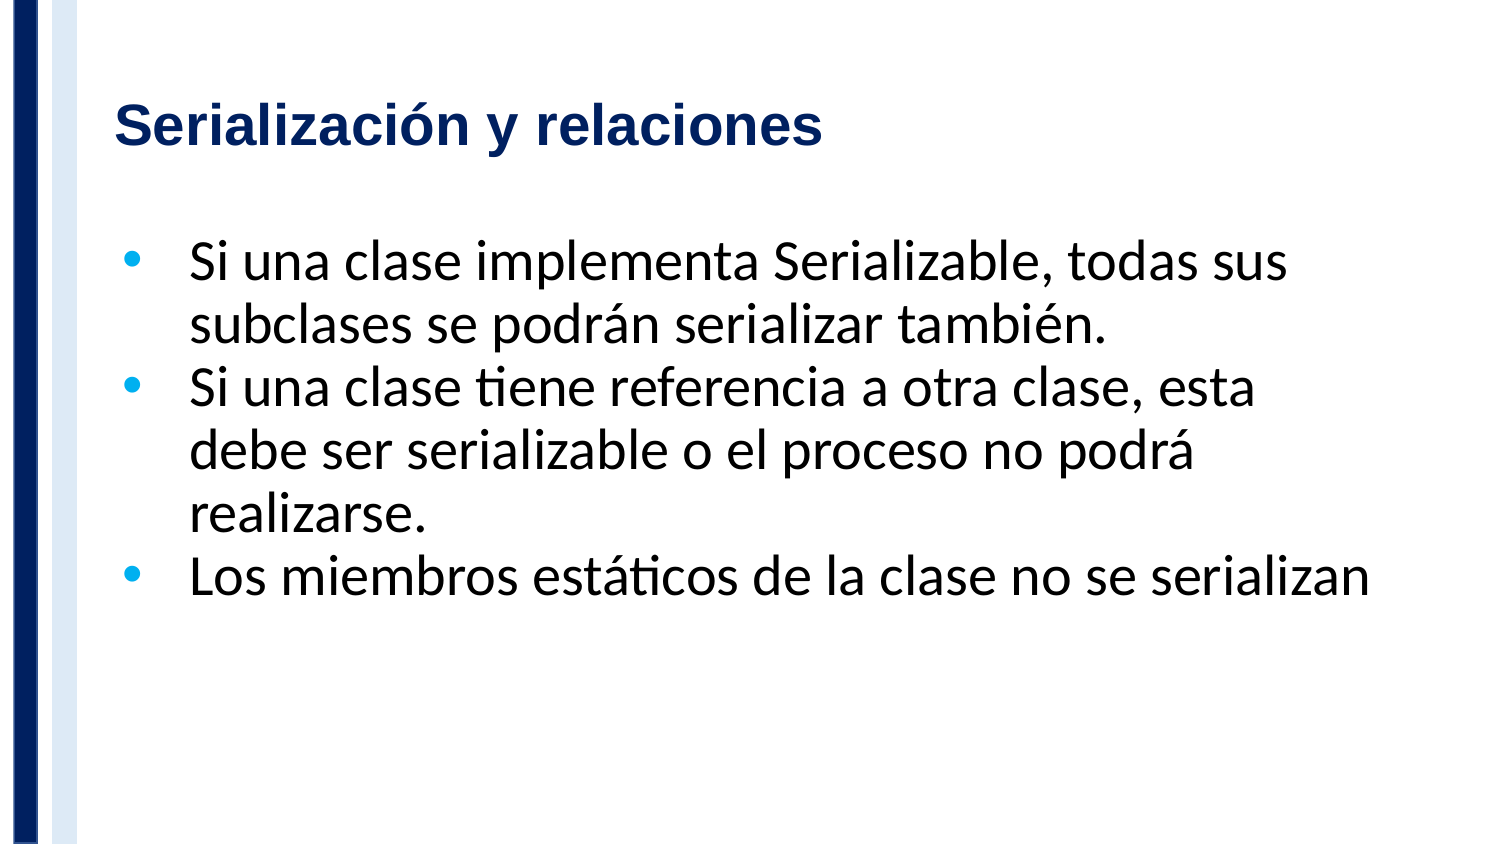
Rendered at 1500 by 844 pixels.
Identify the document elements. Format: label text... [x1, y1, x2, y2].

list Si una clase implementa Serializable, todas sus subclases se podrán serializar también. Si una clase tiene referencia a otra clase, esta debe ser serializable o el proceso no podrá realizarse. Los miembros estáticos de la clase no se serializan [103, 224, 1397, 760]
title Serialización y relaciones [103, 44, 1397, 208]
